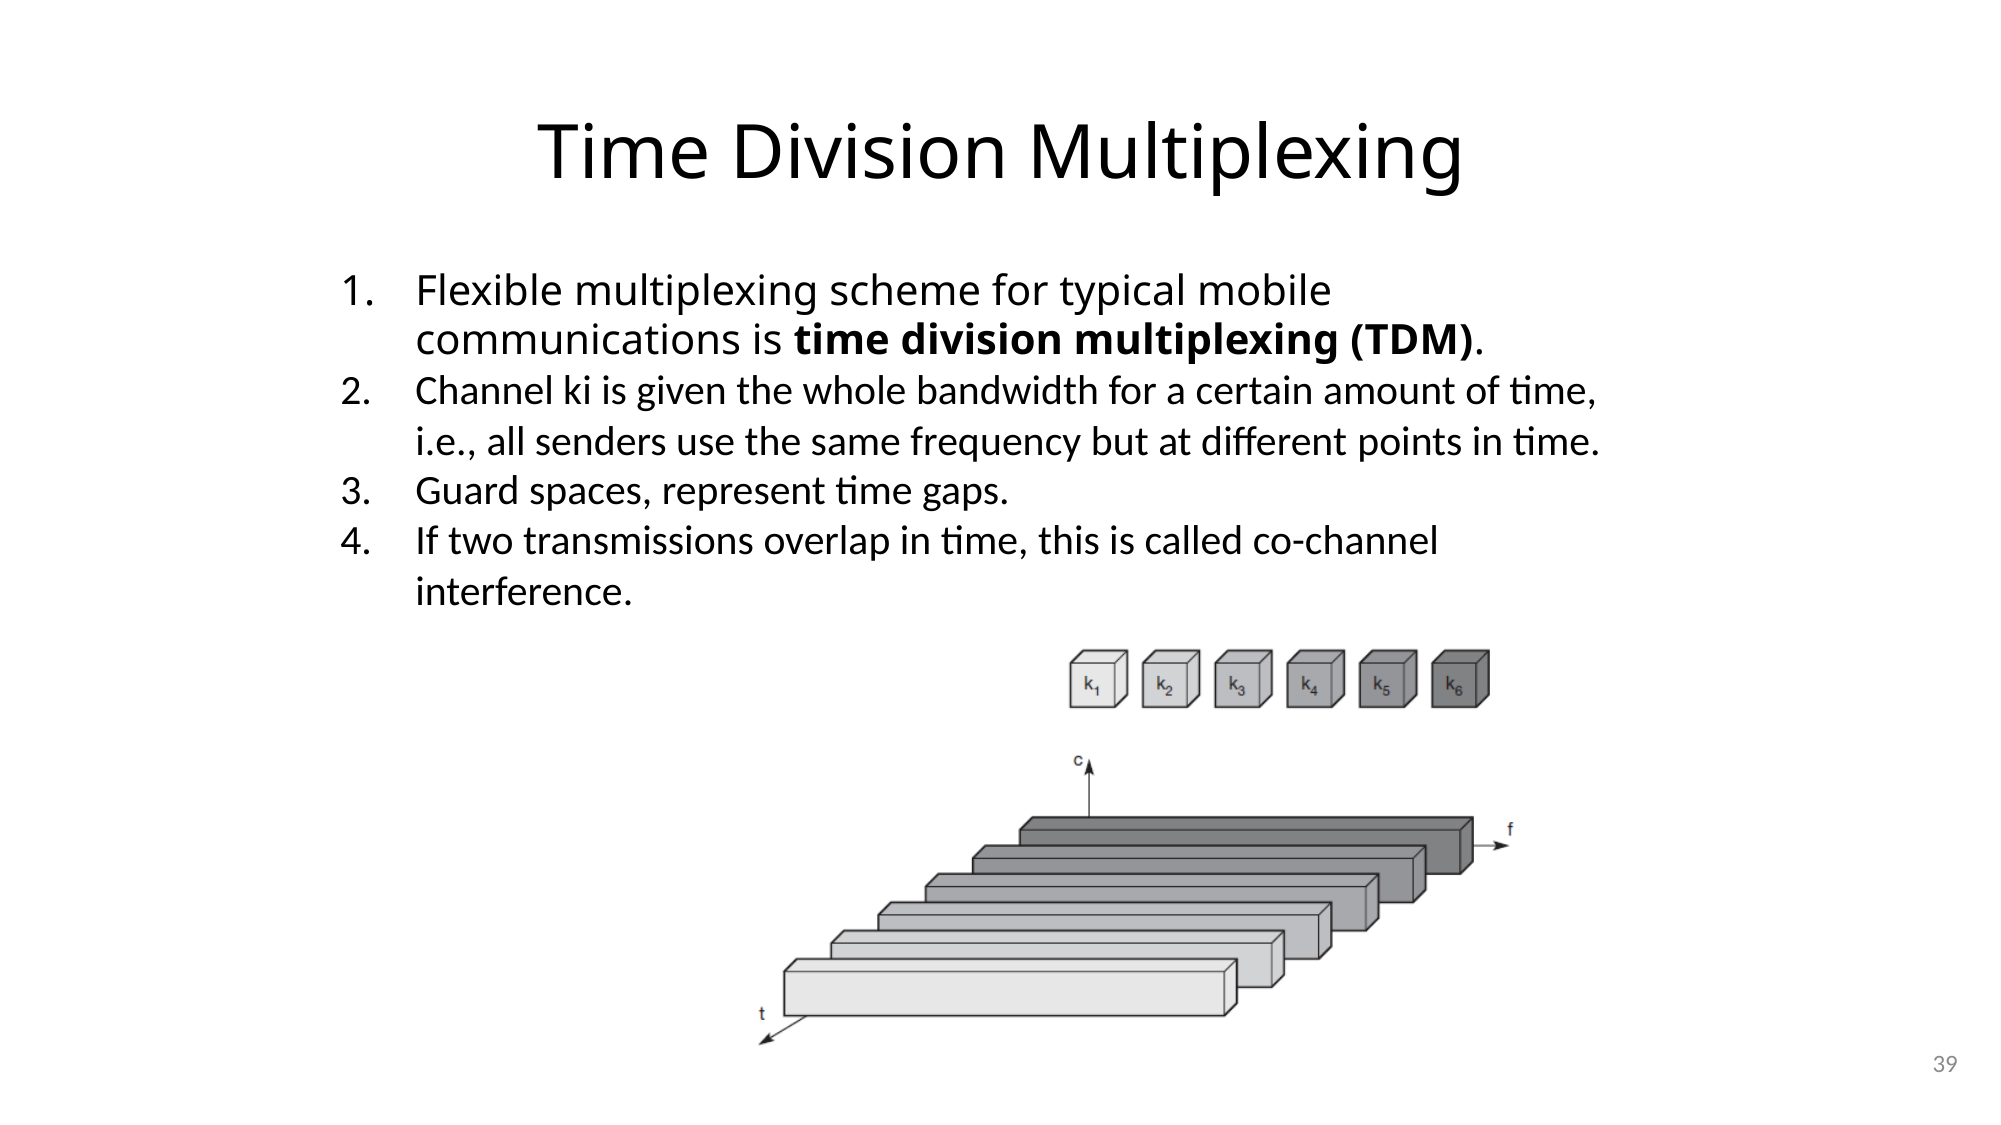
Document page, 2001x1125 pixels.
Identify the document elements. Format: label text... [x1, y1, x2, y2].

picture [740, 622, 1528, 1063]
slide_number 39 [1853, 1019, 1974, 1106]
text_box Flexible multiplexing scheme for typical mobile communications is time division multiplexing (TDM). Channel ki is given the whole bandwidth for a certain amount of time, i.e., all senders use the same frequency but at different points in time. Guard spaces, represent time gaps. If two transmissions overlap in time, this is called co-channel interference. [325, 255, 1640, 671]
title Time Division Multiplexing [302, 62, 1701, 247]
